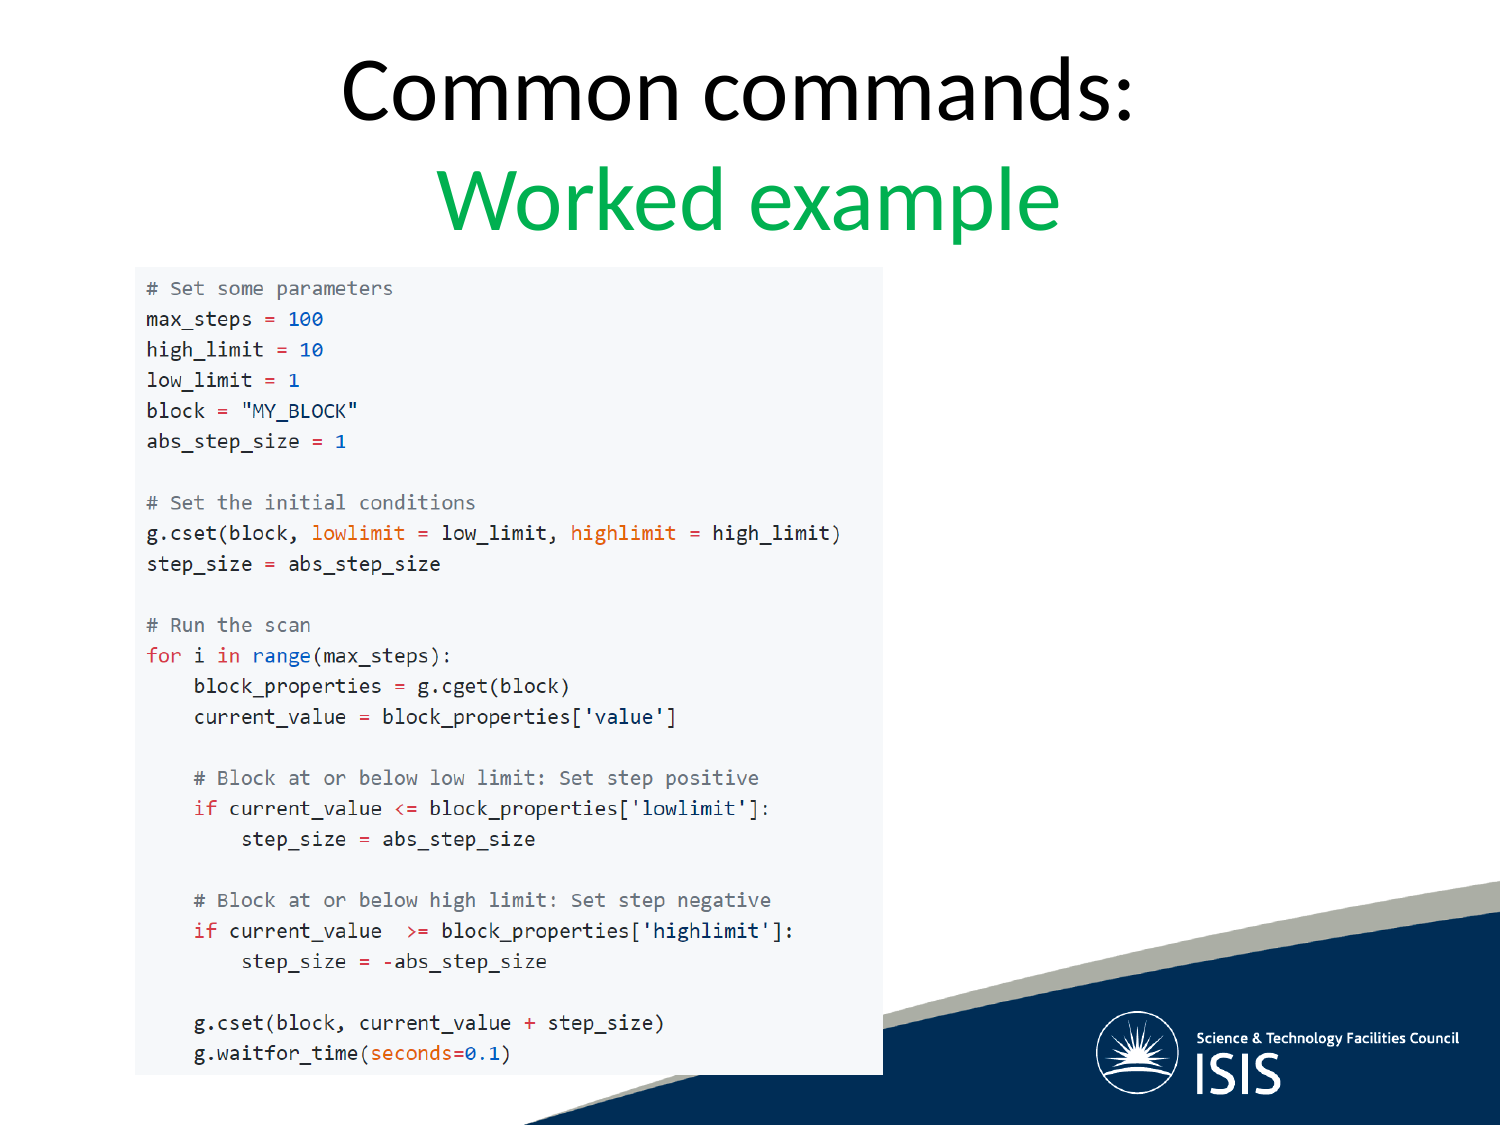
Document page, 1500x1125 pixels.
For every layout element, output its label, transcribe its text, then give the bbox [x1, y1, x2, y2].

picture [0, 266, 1500, 1125]
title Common commands: Worked example [75, 45, 1425, 233]
